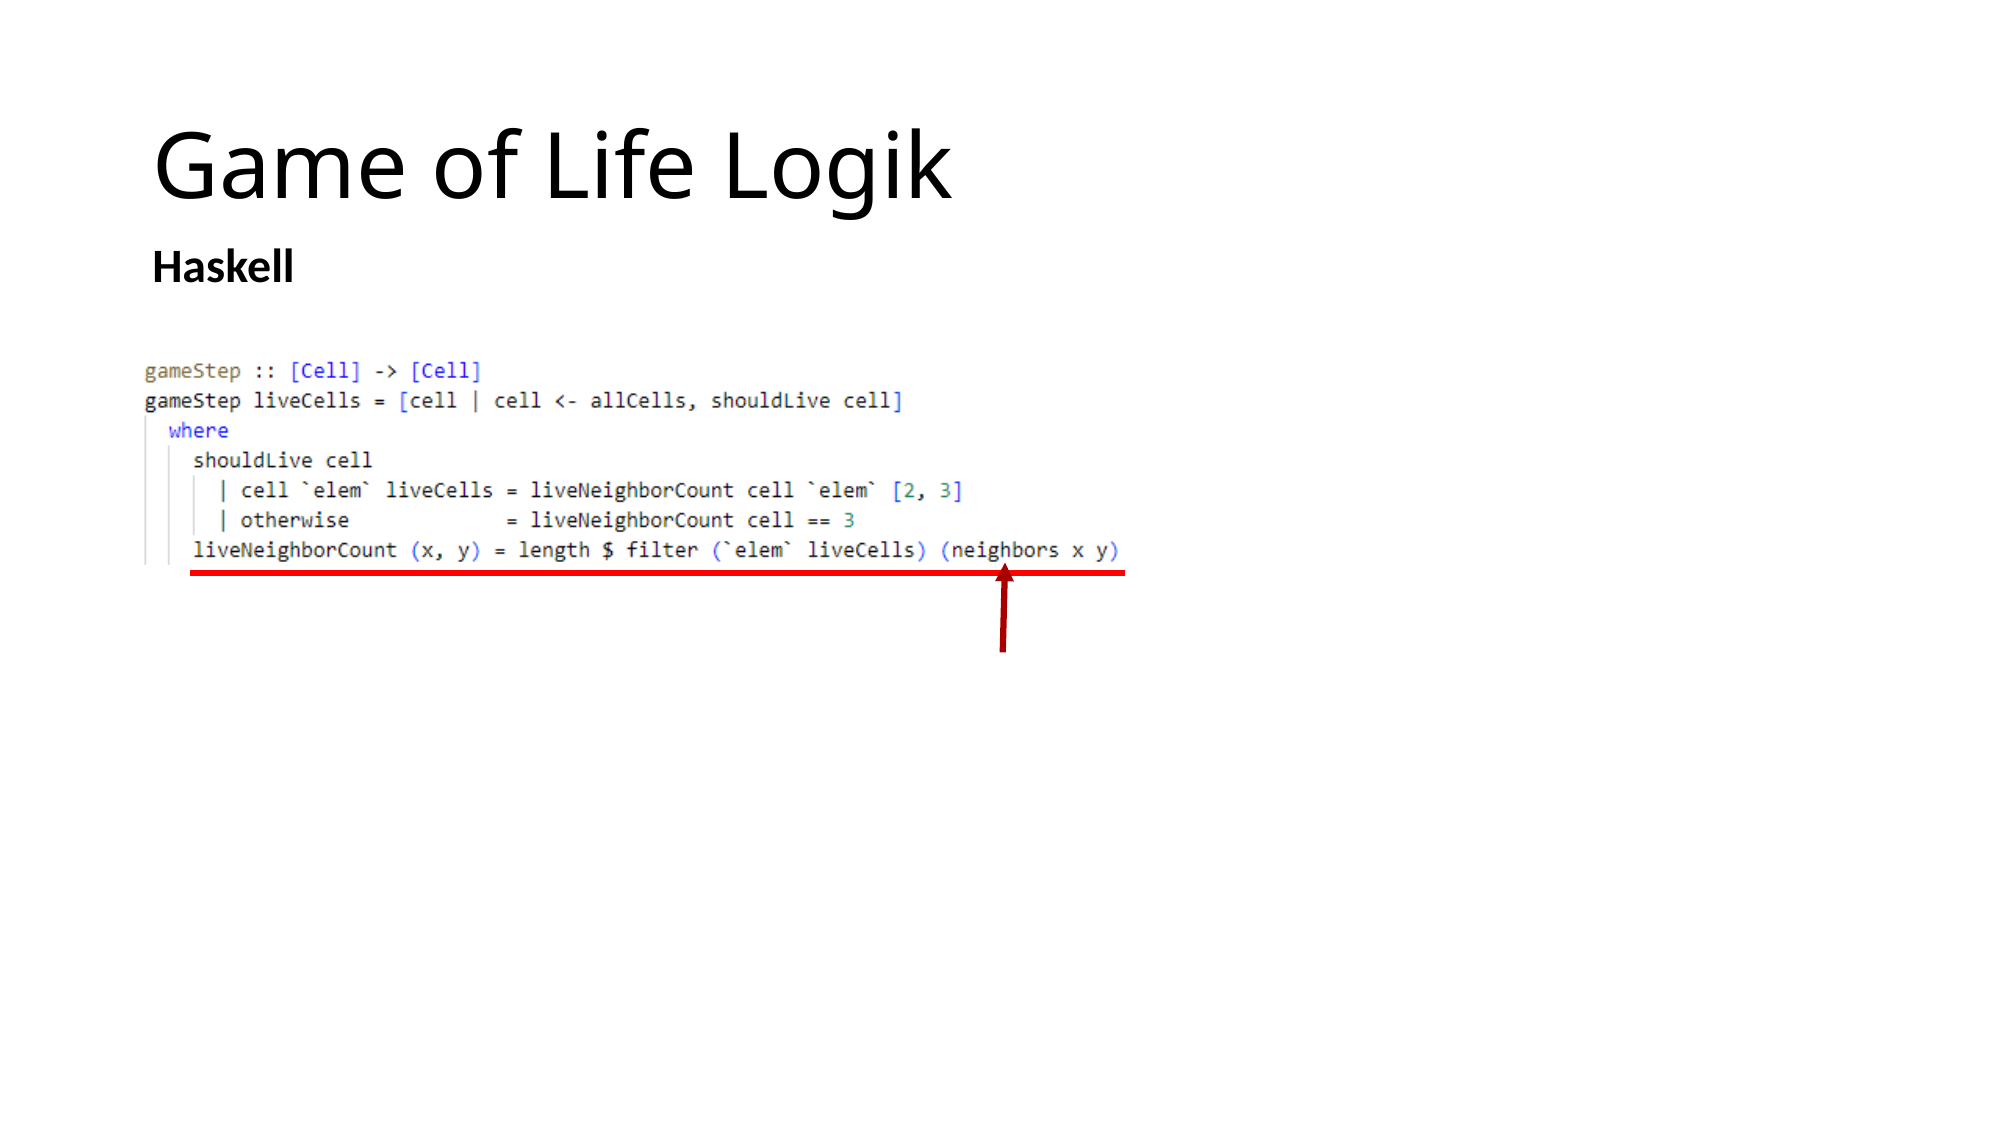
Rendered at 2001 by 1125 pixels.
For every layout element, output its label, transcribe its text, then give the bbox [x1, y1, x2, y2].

picture [137, 356, 1135, 573]
title Game of Life Logik [137, 59, 1863, 278]
list Haskell [137, 233, 984, 301]
